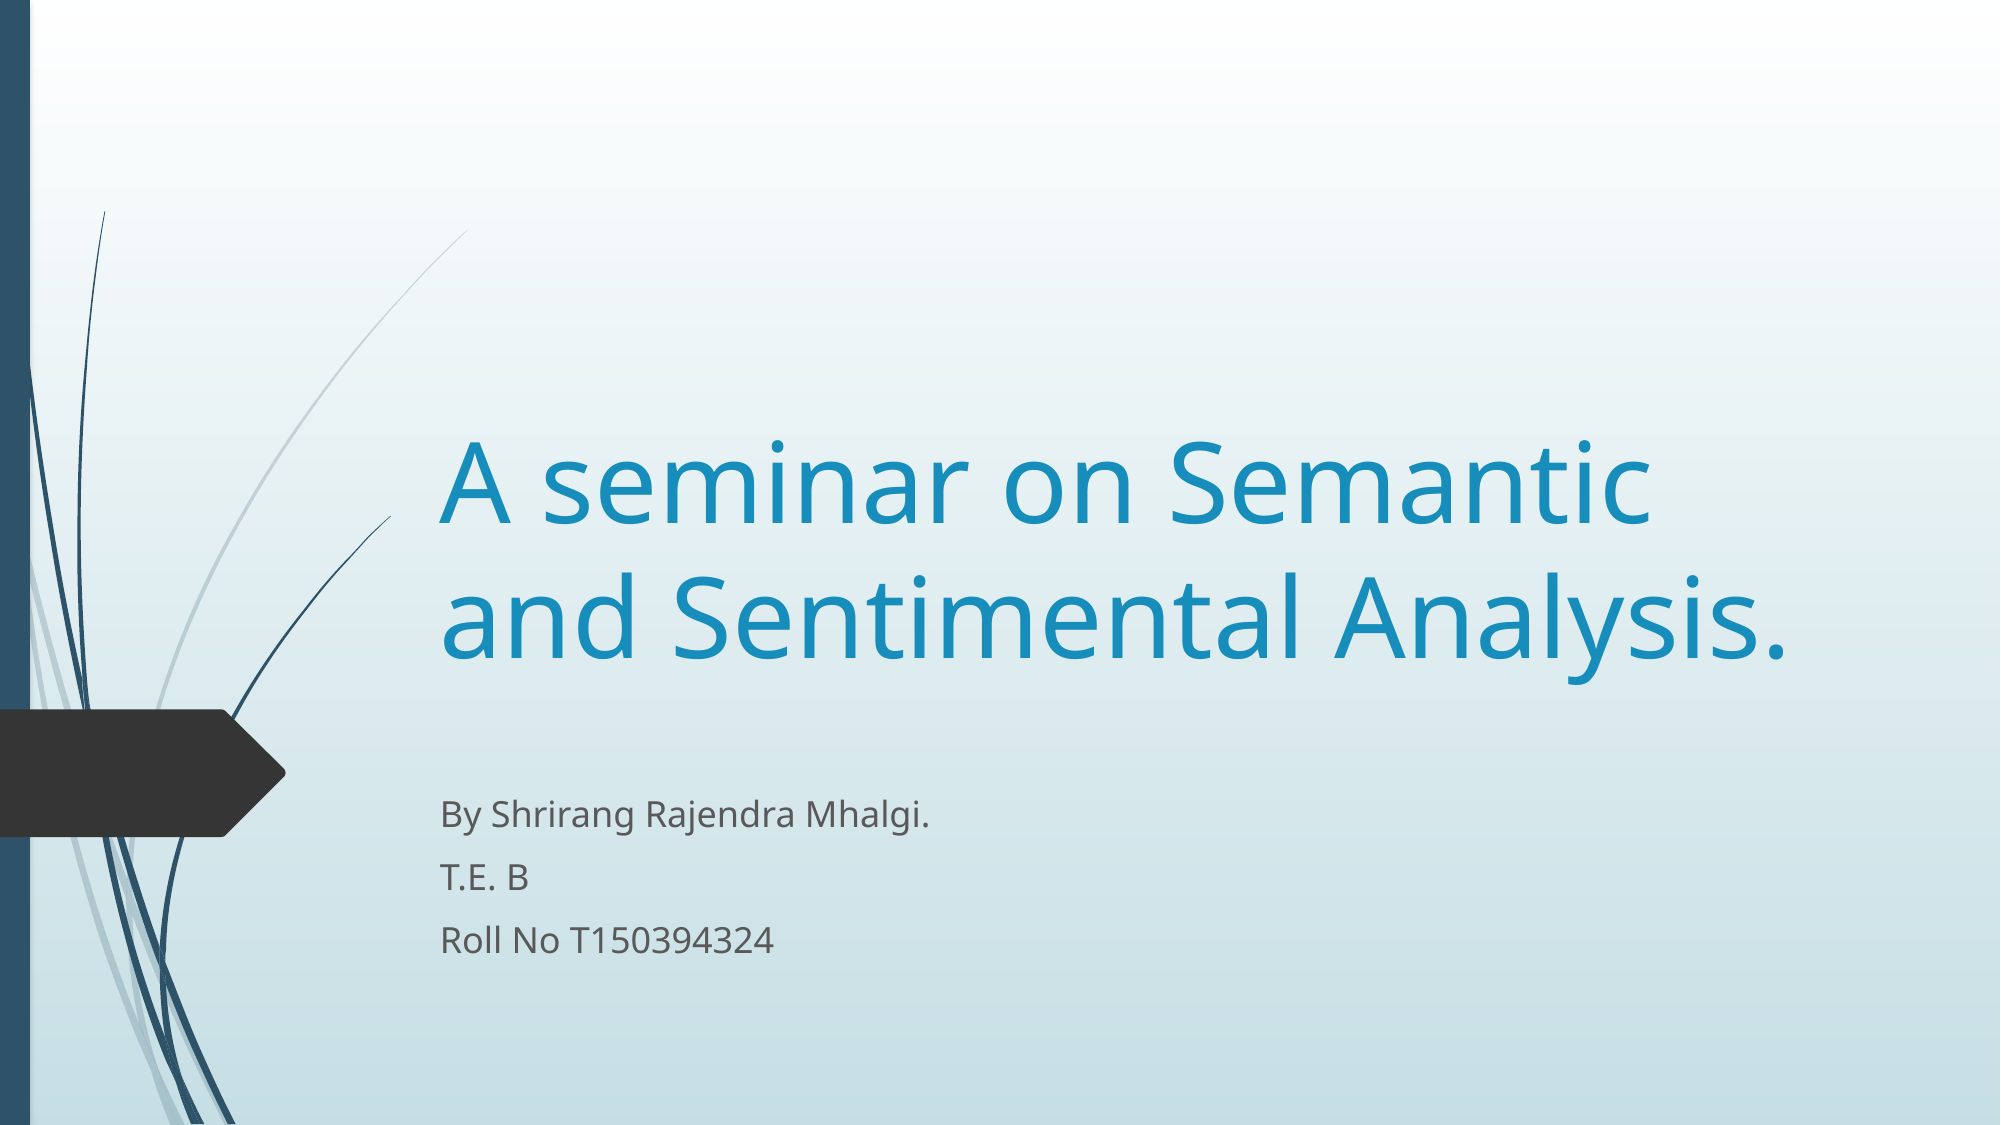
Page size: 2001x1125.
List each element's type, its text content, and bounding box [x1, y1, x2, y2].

subtitle By Shrirang Rajendra Mhalgi. T.E. B Roll No T150394324 [424, 783, 1888, 969]
title A seminar on Semantic and Sentimental Analysis. [424, 284, 1888, 689]
